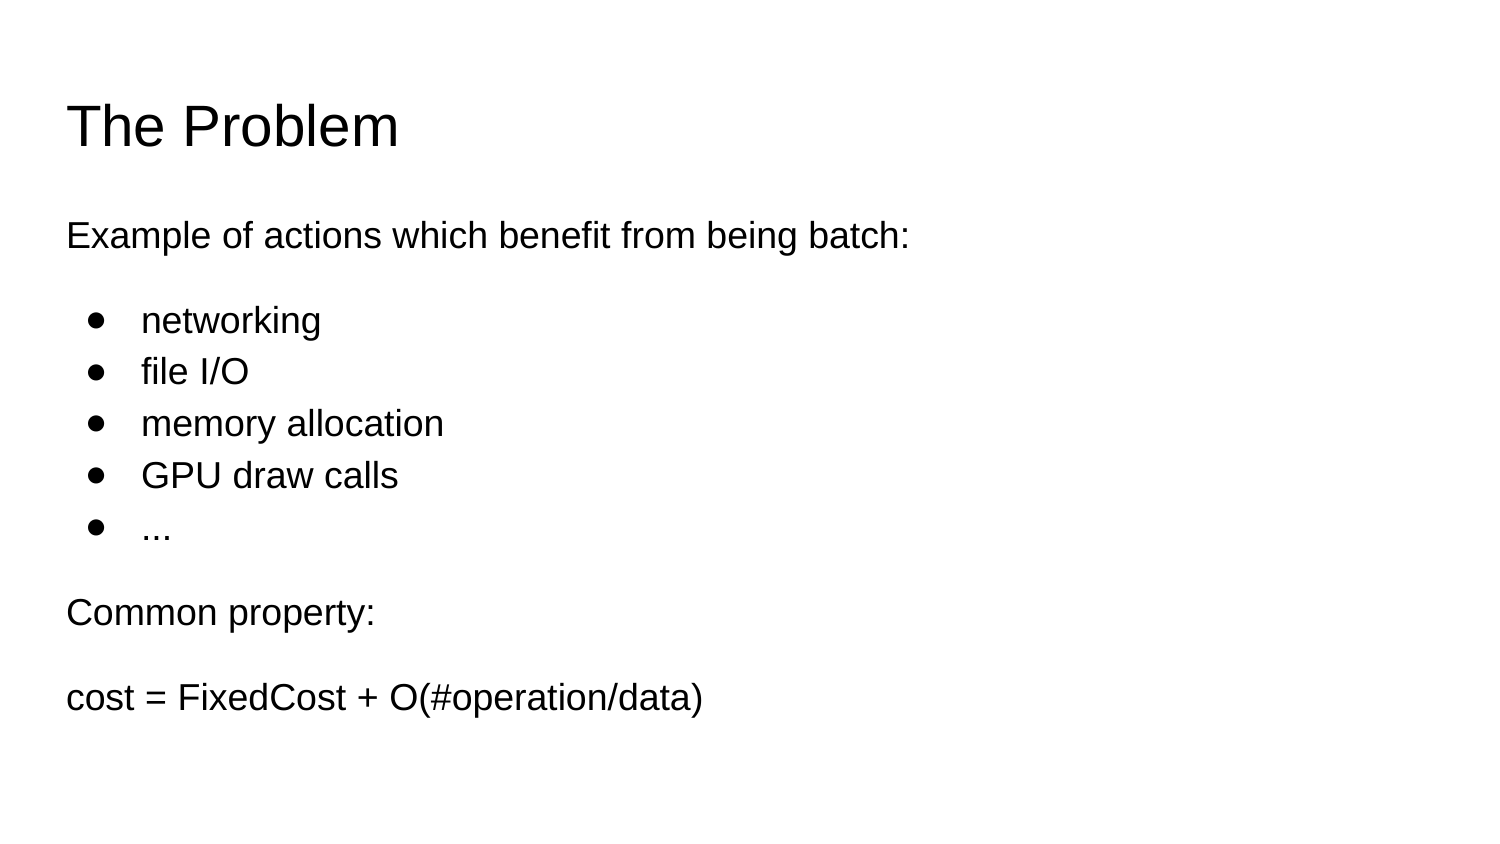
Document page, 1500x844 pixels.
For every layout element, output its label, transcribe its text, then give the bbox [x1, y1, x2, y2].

title The Problem [51, 72, 1449, 167]
list Example of actions which benefit from being batch: networking file I/O memory allocation GPU draw calls ... Common property: cost = FixedCost + O(#operation/data) [51, 189, 1449, 750]
